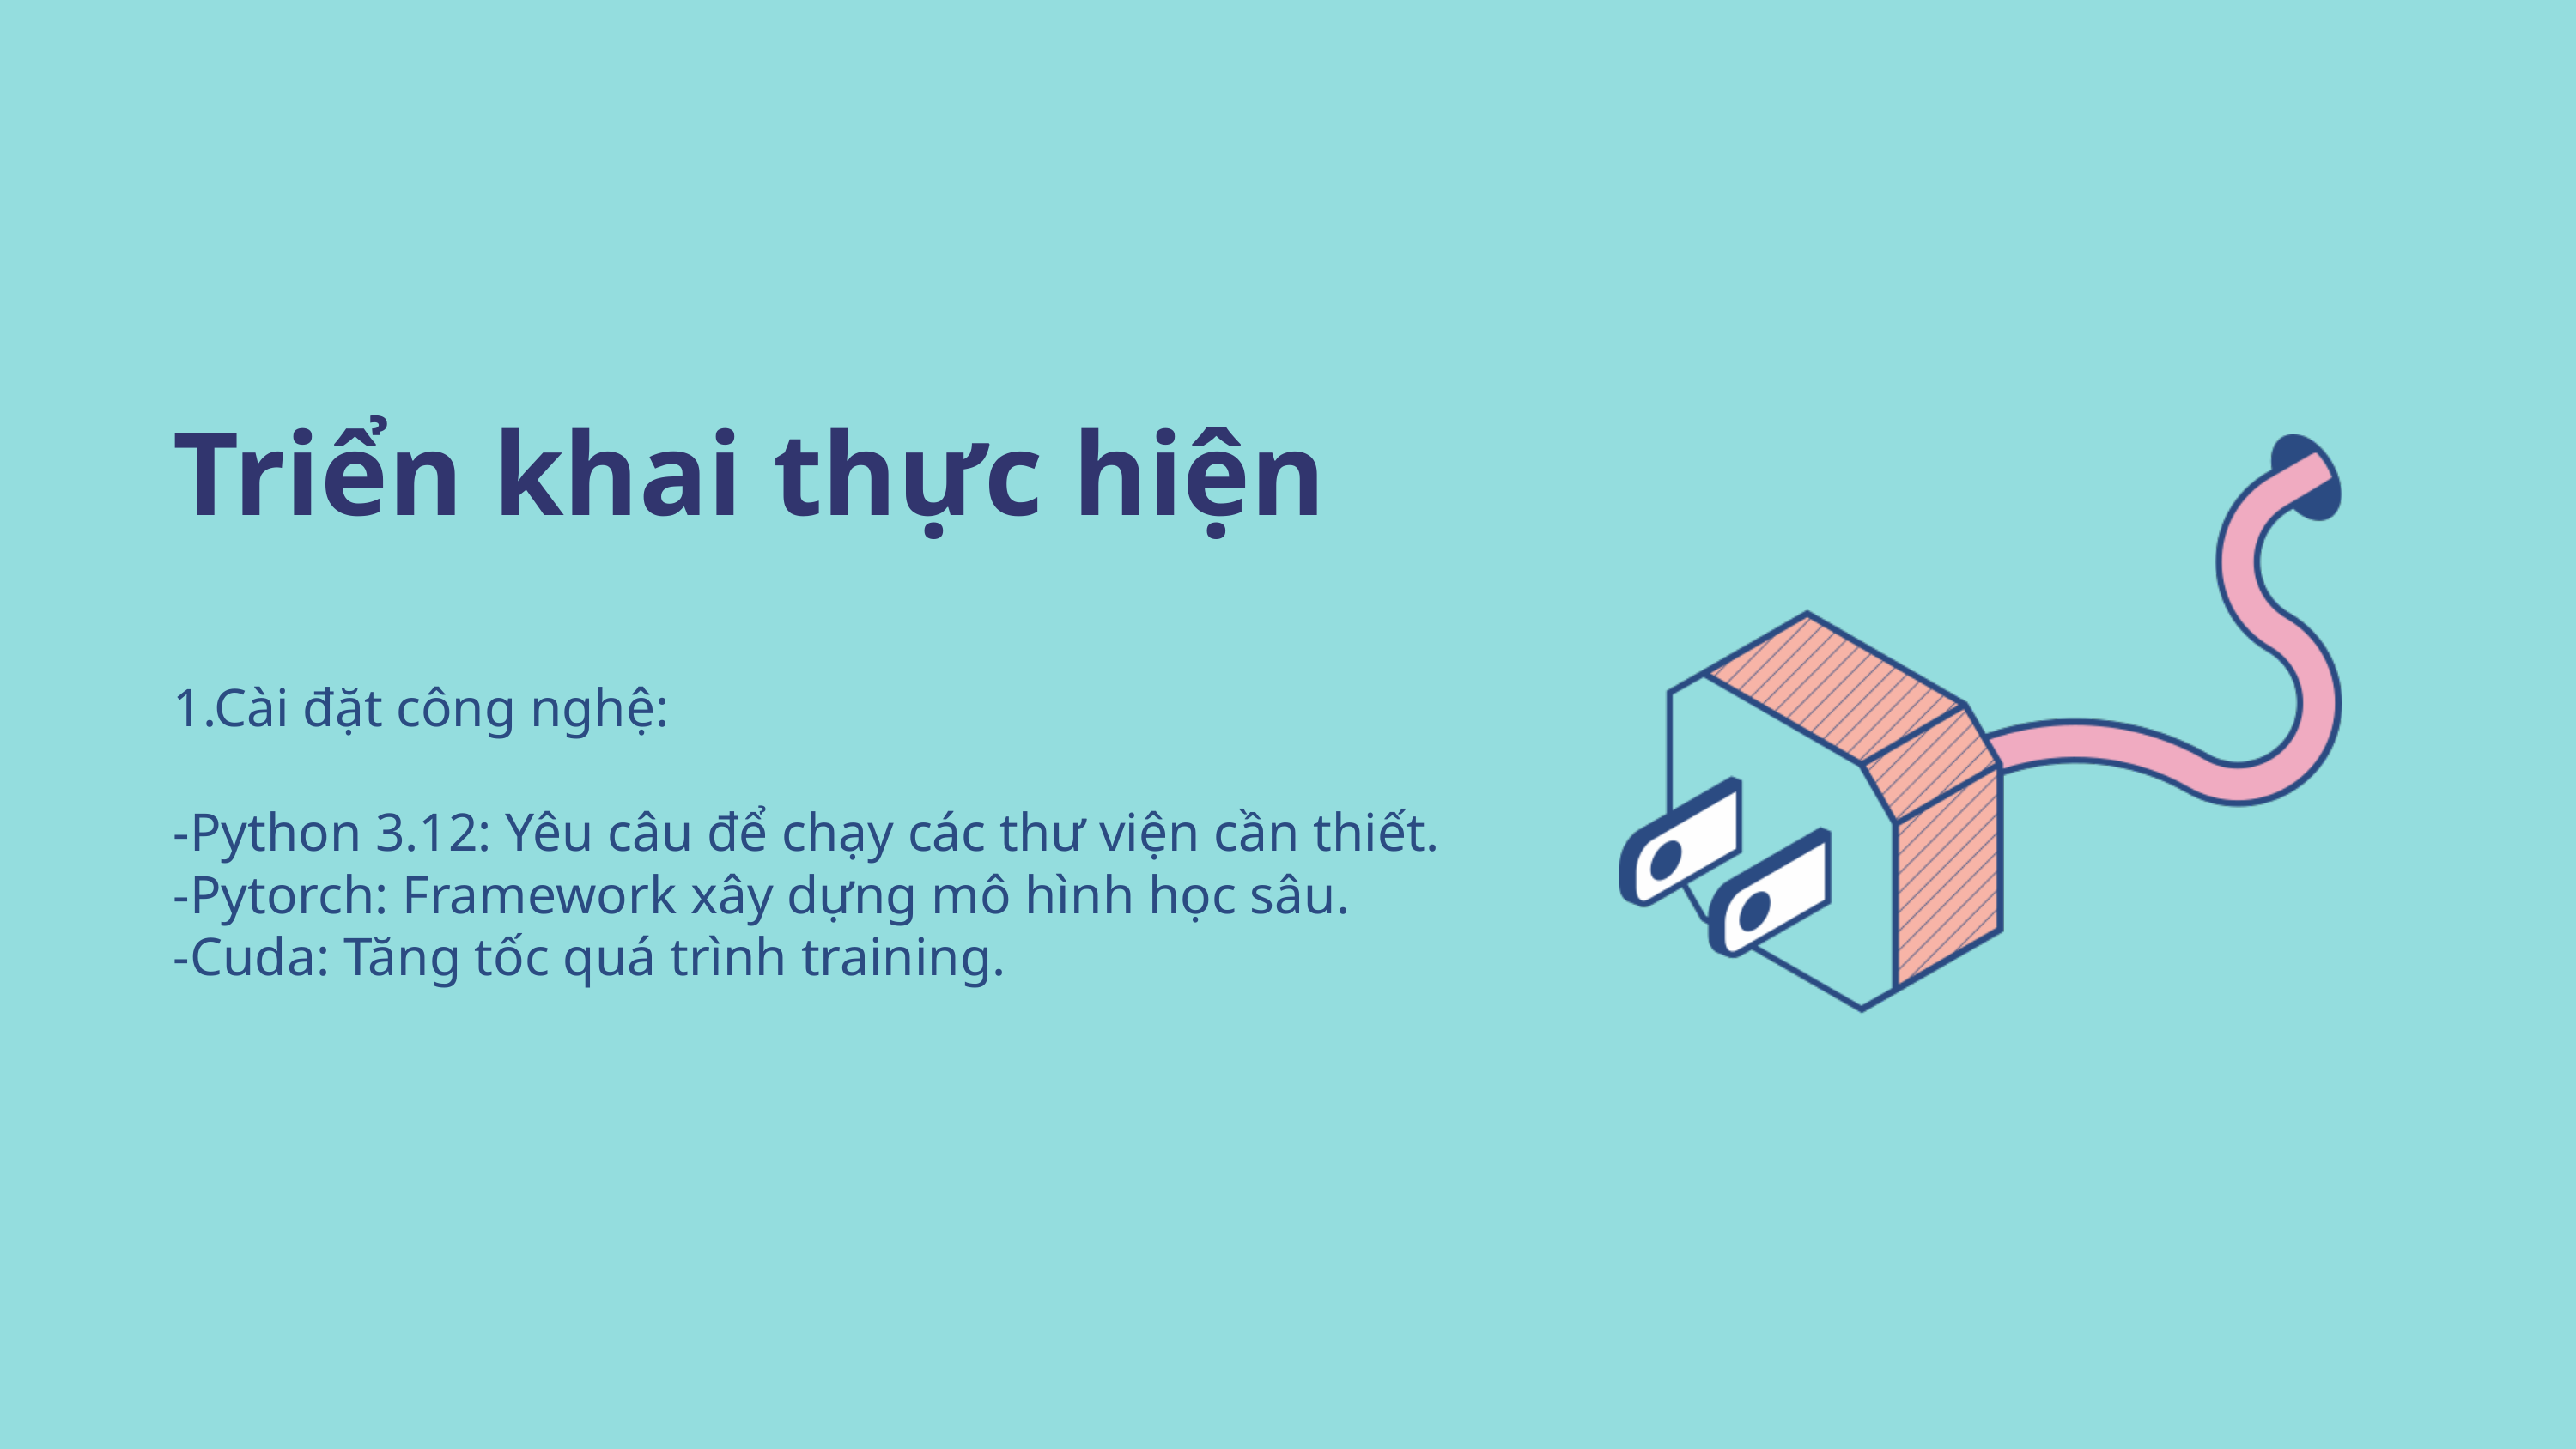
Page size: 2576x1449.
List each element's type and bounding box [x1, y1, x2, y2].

text_box [173, 335, 1550, 1015]
text_box [1619, 434, 2342, 1015]
